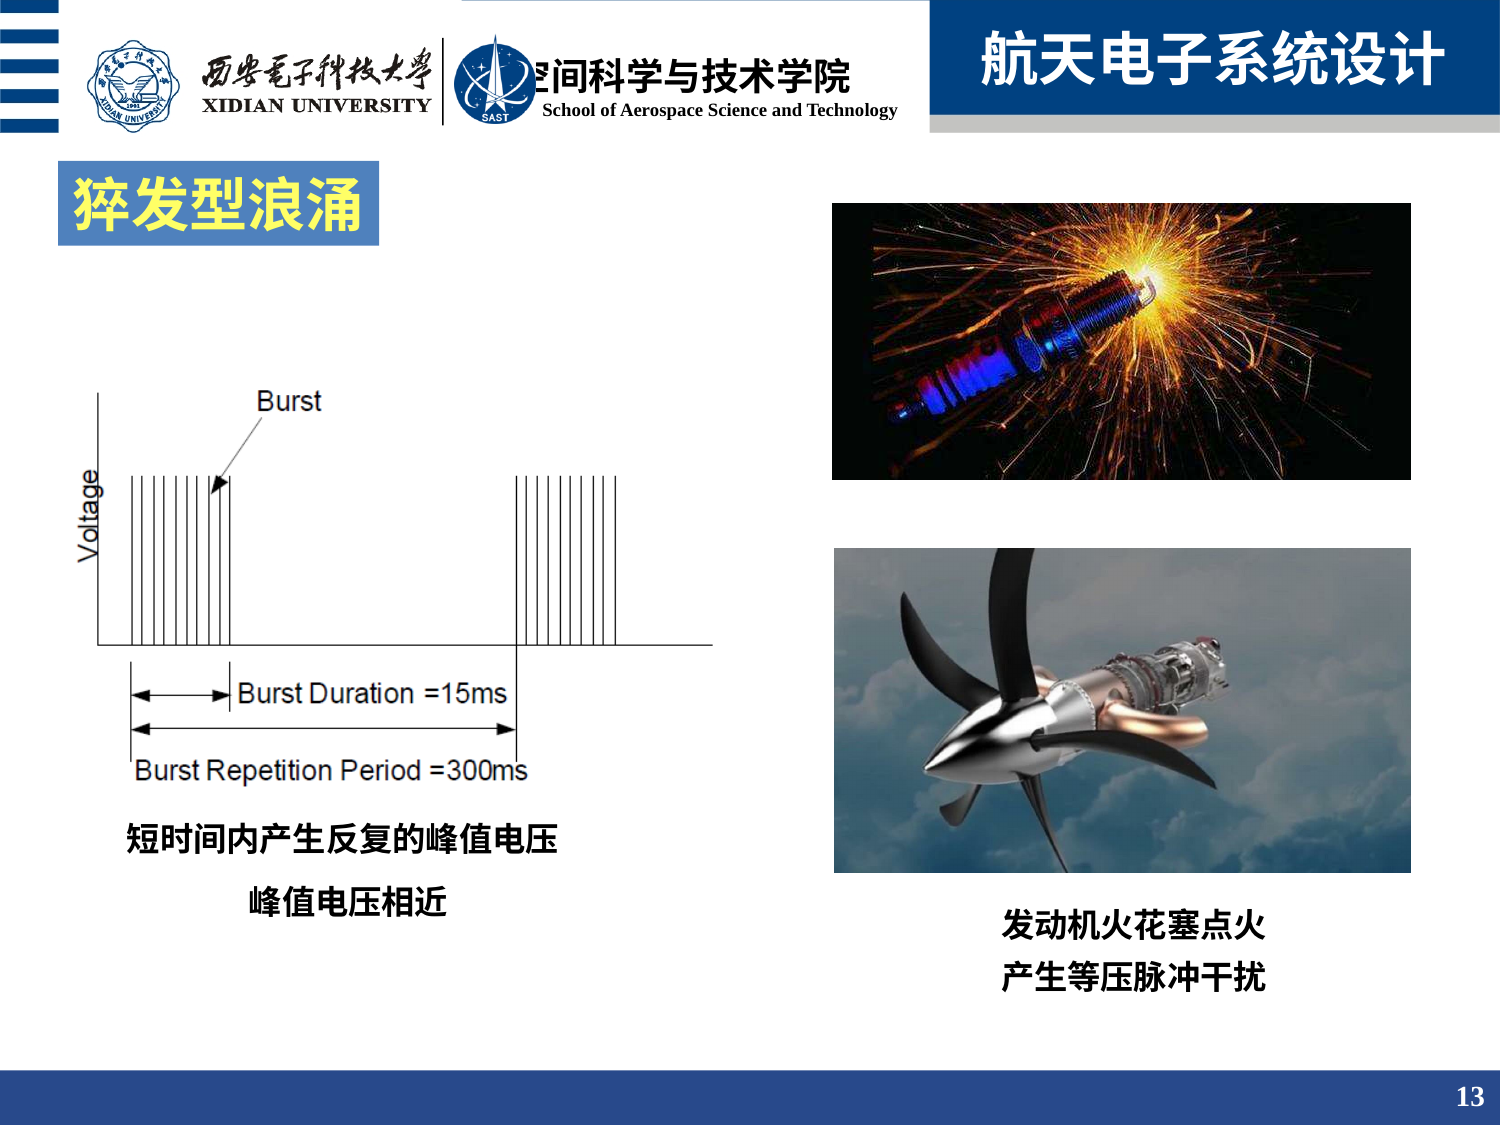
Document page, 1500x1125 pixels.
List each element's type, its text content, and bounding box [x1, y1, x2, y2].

text_box 短时间内产生反复的峰值电压 [112, 807, 597, 866]
text_box 发动机火花塞点火产生等压脉冲干扰 [986, 885, 1306, 1004]
text_box 峰值电压相近 [211, 861, 498, 929]
text_box 猝发型浪涌 [58, 160, 380, 246]
text_box 航天电子系统设计 [927, 0, 1500, 114]
picture [0, 0, 1500, 1070]
